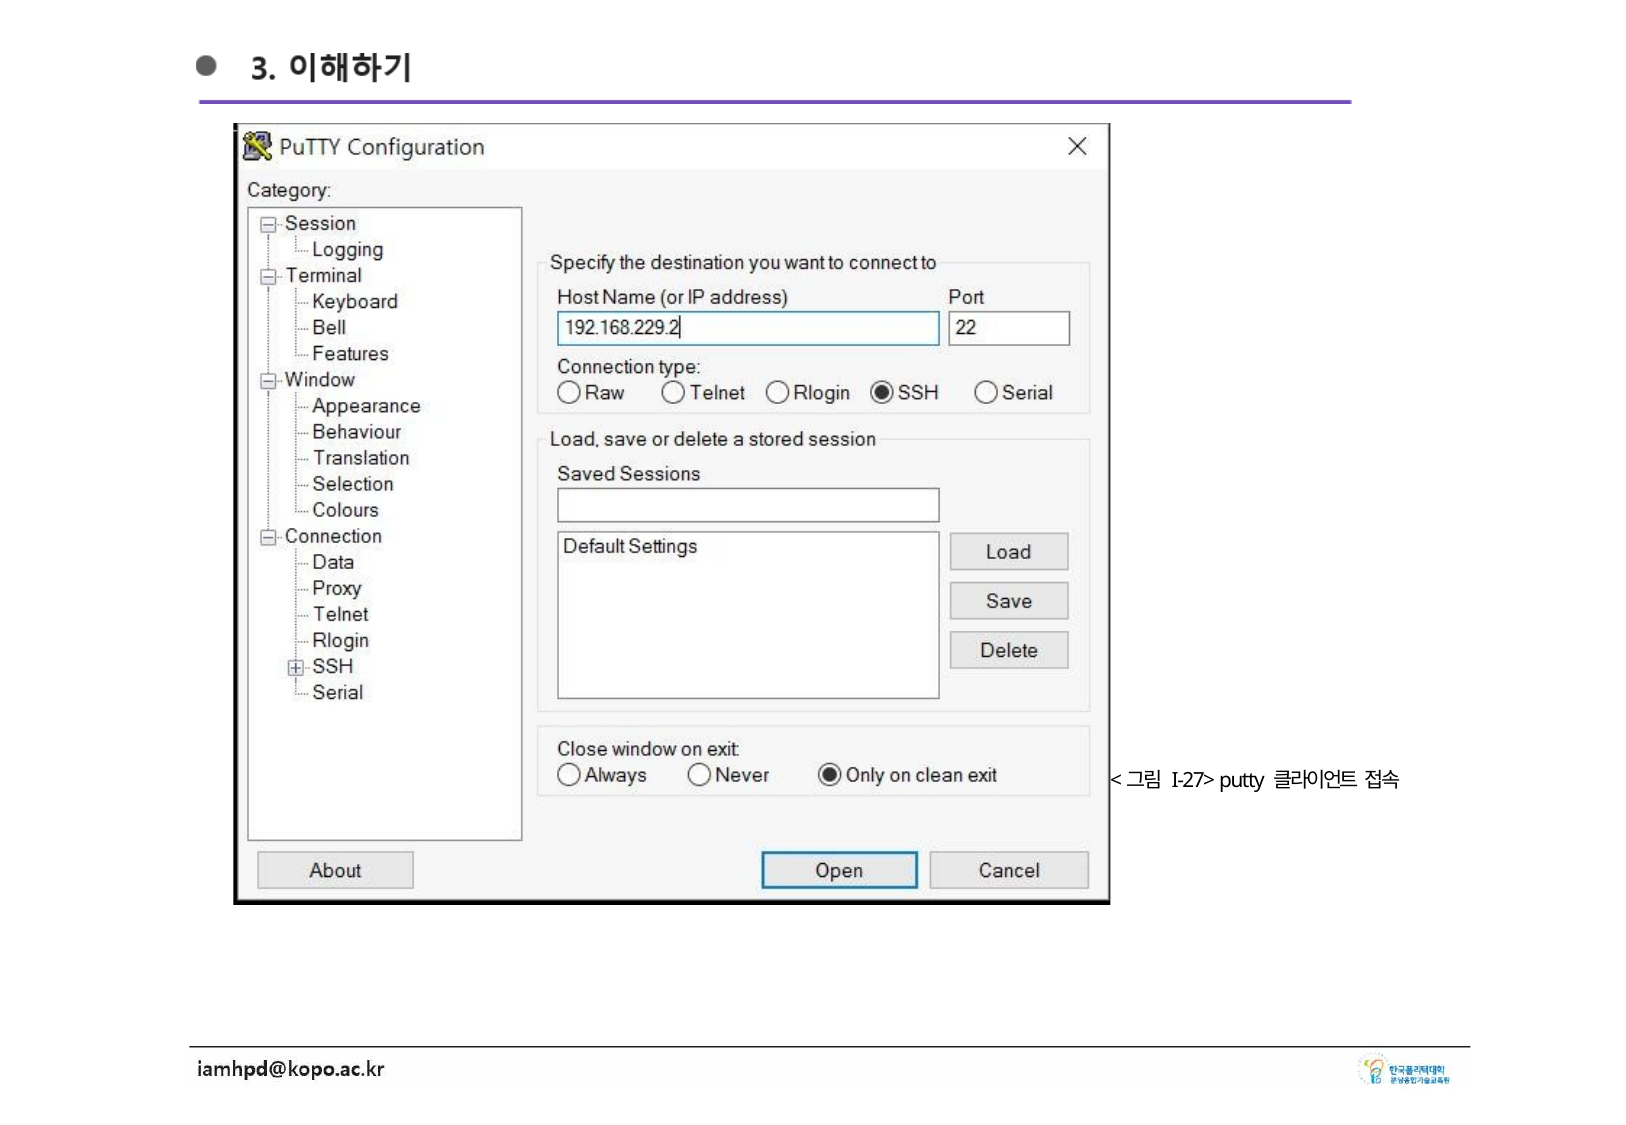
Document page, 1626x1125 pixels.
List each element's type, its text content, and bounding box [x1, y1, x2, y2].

picture [189, 1042, 1471, 1089]
text_box <그림 I-27> putty 클라이언트 접속 [1108, 765, 1413, 792]
text_box [233, 123, 1111, 905]
picture [195, 53, 1352, 104]
